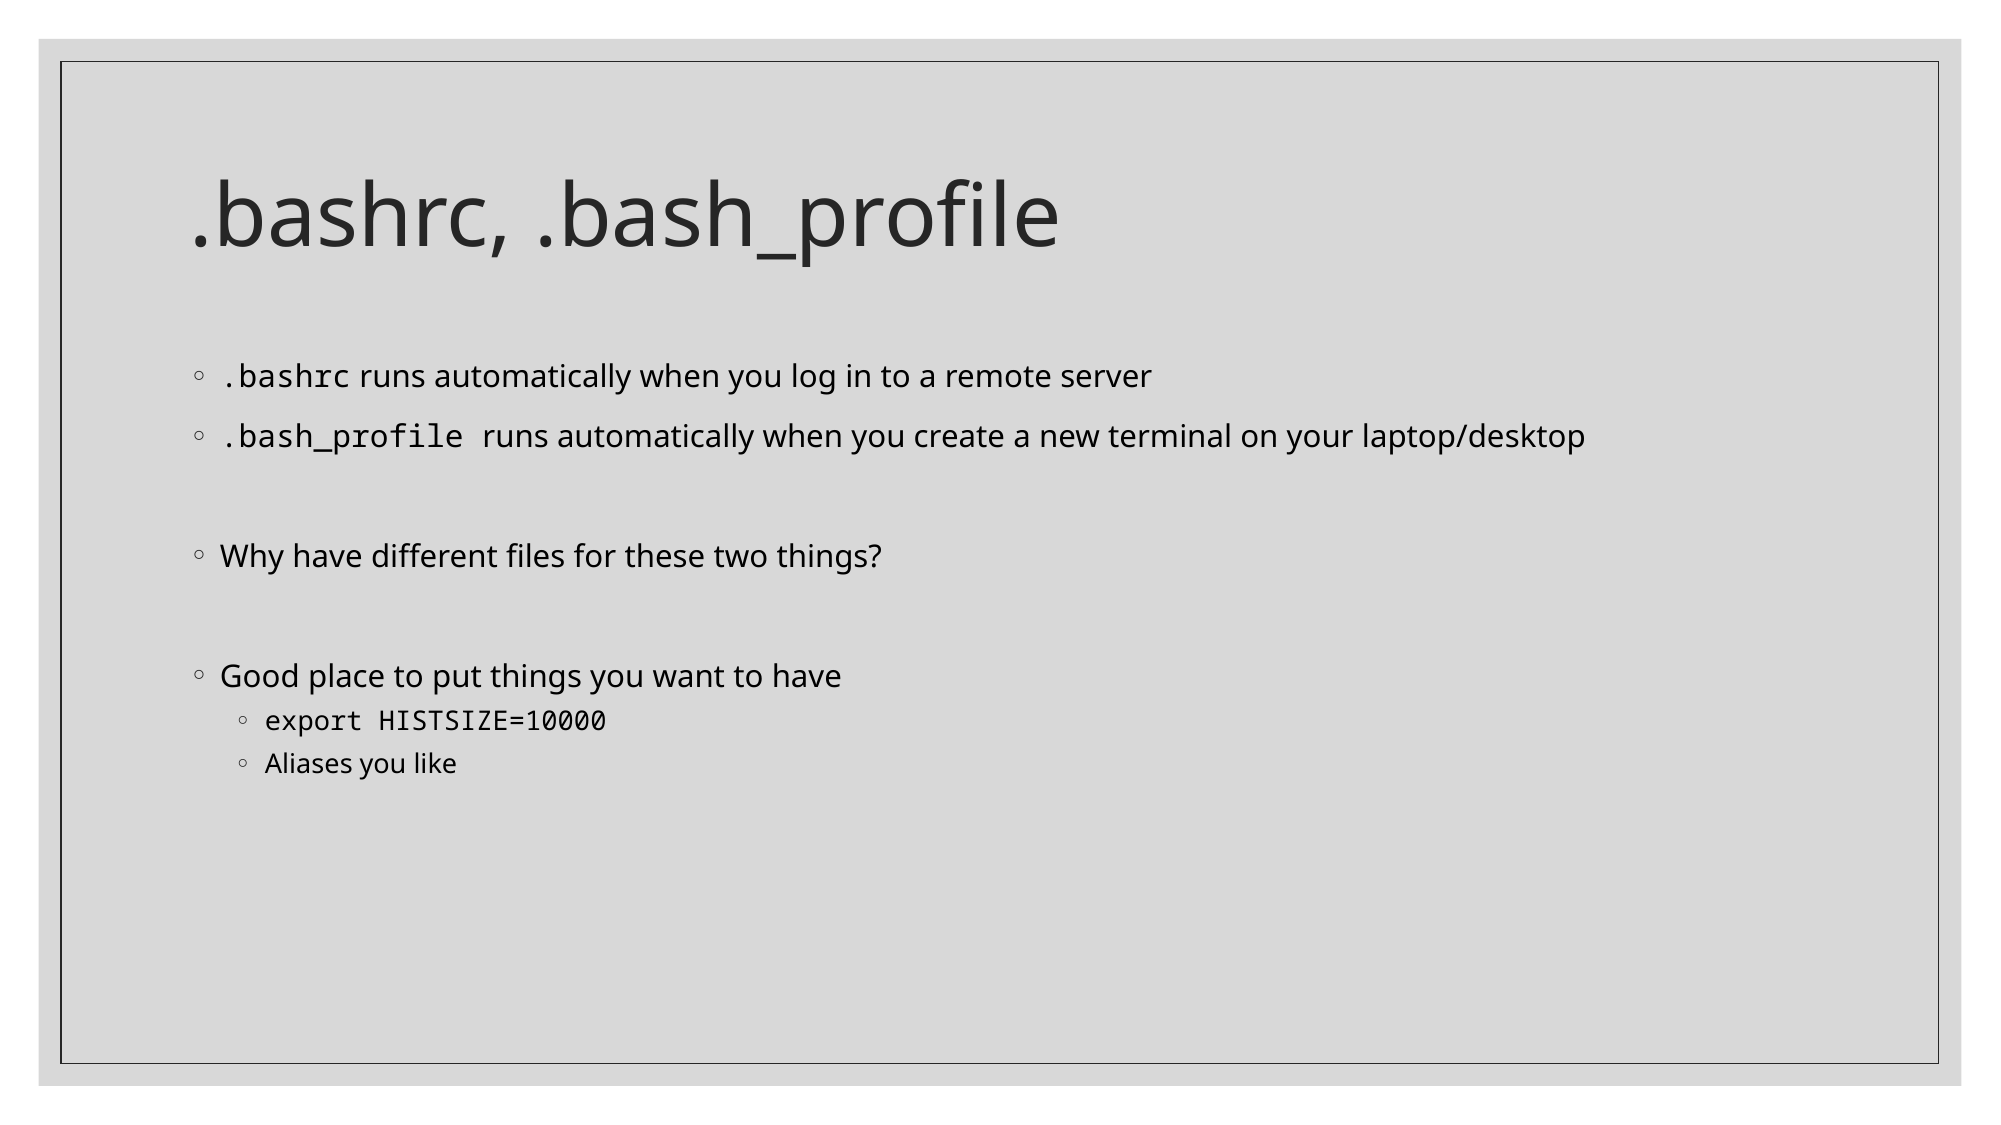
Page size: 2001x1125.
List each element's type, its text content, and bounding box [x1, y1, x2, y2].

title .bashrc, .bash_profile [174, 105, 1825, 331]
list .bashrc runs automatically when you log in to a remote server .bash_profile runs automatically when you create a new terminal on your laptop/desktop Why have different files for these two things? Good place to put things you want to have export HISTSIZE=10000 Aliases you like [174, 345, 1825, 977]
